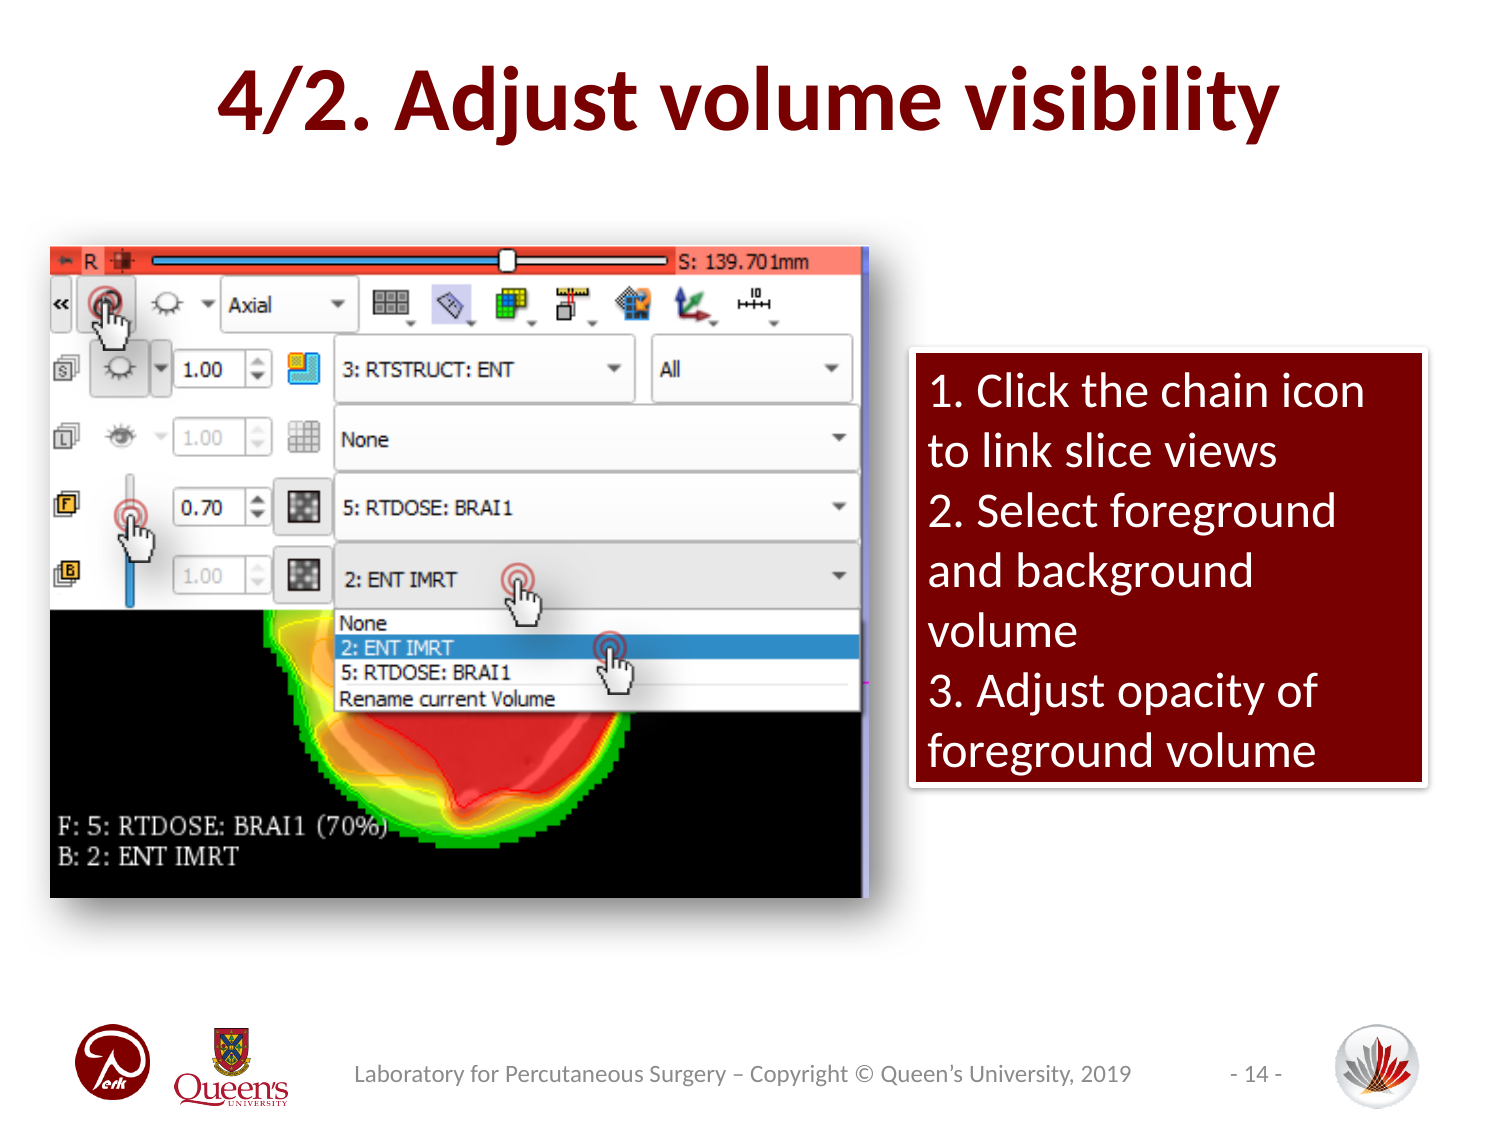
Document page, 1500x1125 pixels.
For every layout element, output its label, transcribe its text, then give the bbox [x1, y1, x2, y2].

picture [1333, 1015, 1422, 1109]
text_box 1. Click the chain icon to link slice views 2. Select foreground and background volume 3. Adjust opacity of foreground volume [909, 347, 1428, 788]
picture [174, 1028, 288, 1106]
slide_number - 14 - [1212, 1042, 1300, 1103]
picture [49, 244, 869, 898]
footer Laboratory for Percutaneous Surgery – Copyright © Queen’s University, 2019 [312, 1042, 1175, 1103]
title 4/2. Adjust volume visibility [74, 12, 1426, 176]
picture [75, 1024, 150, 1100]
